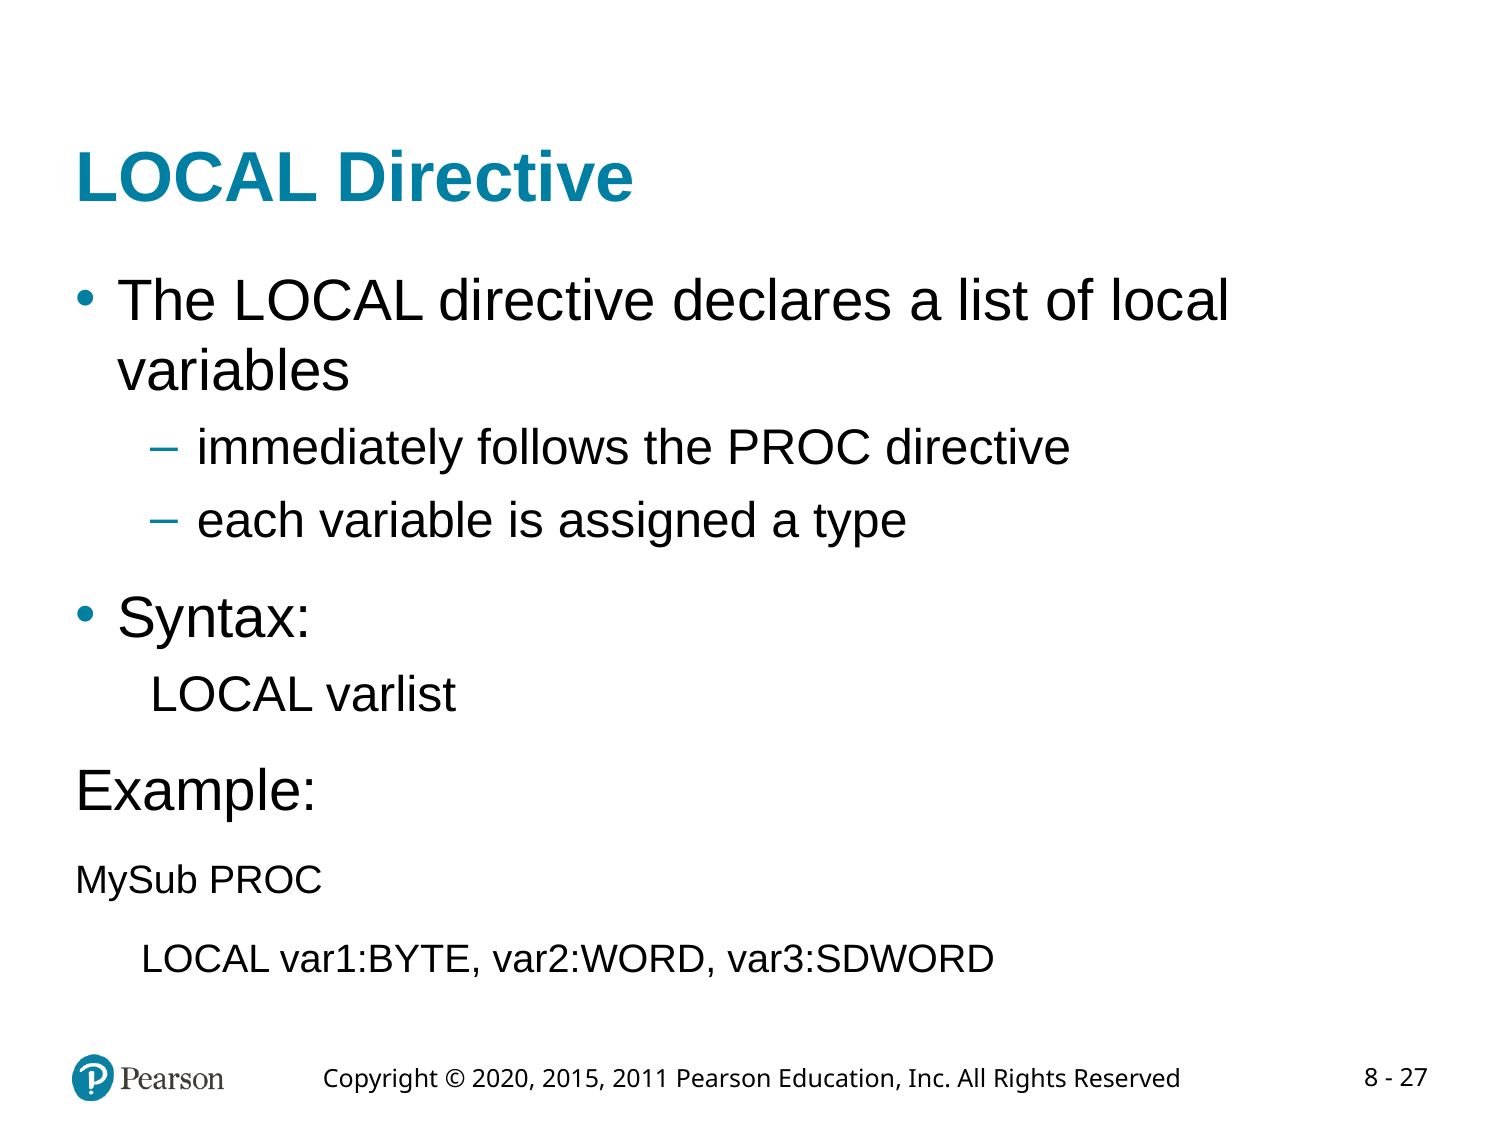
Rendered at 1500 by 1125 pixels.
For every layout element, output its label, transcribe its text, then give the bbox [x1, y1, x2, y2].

picture [81, 1064, 107, 1089]
picture [72, 1054, 89, 1072]
list The LOCAL directive declares a list of local variables immediately follows the PROC directive each variable is assigned a type Syntax: LOCAL varlist Example: MySub PROC LOCAL var1:BYTE, var2:WORD, var3:SDWORD [75, 262, 1425, 1005]
title LOCAL Directive [75, 35, 1425, 216]
picture [72, 1087, 83, 1101]
picture [99, 1054, 224, 1101]
